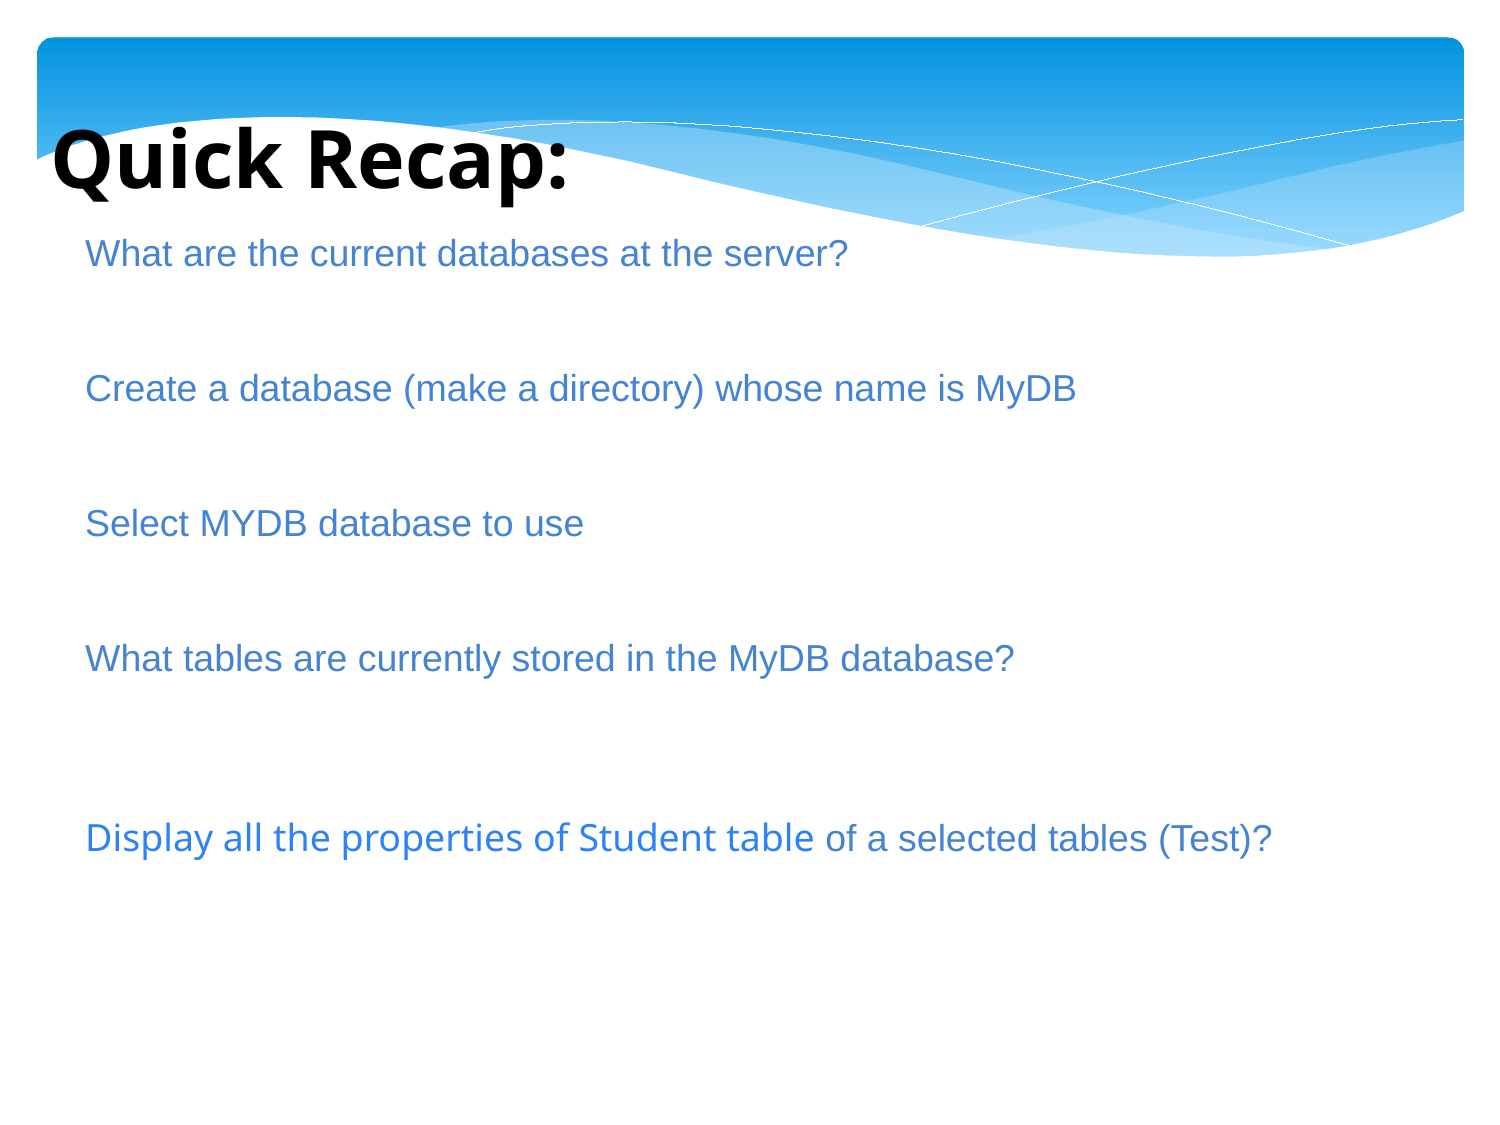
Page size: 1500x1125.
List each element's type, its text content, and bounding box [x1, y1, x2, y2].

title Quick Recap: [35, 99, 1386, 213]
text_box What are the current databases at the server? mysql> show databases; Create a database (make a directory) whose name is MyDB mysql> create database MyDB; Select MYDB database to use mysql> use MyDB; What tables are currently stored in the MyDB database? mysql> show tables; Display all the properties of Student table of a selected tables (Test)? mysql> describe table Test; [70, 221, 1500, 1001]
